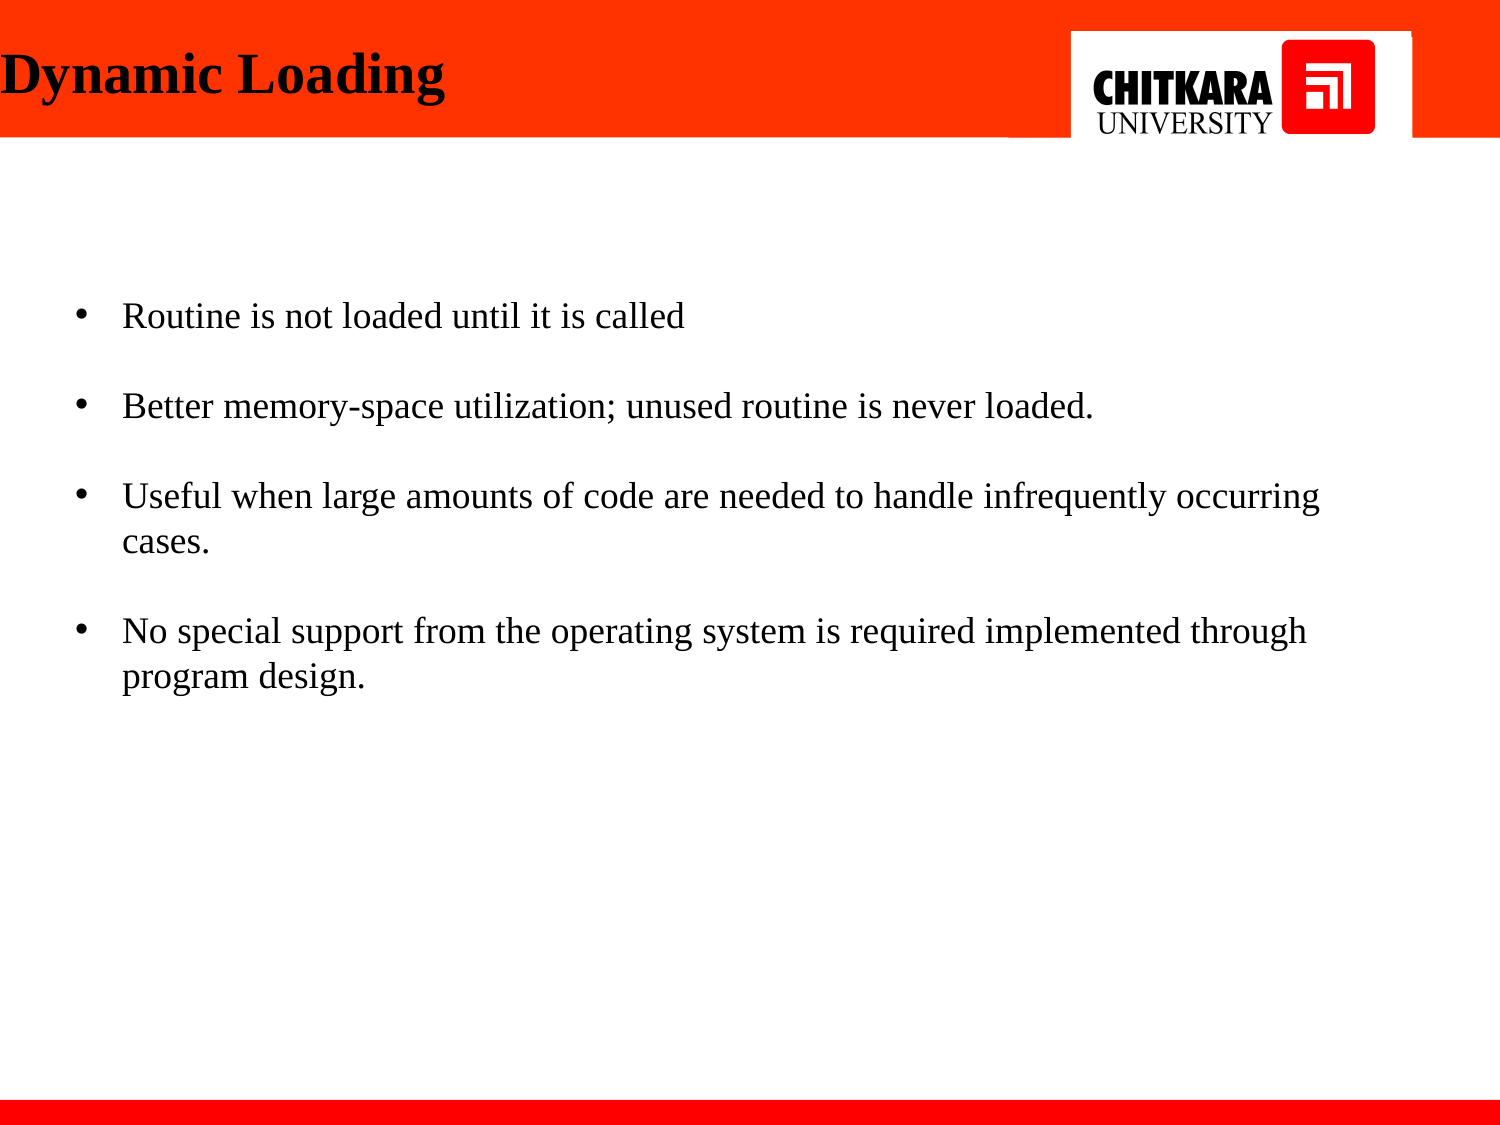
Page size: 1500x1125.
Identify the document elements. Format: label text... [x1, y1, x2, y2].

text_box Routine is not loaded until it is called Better memory-space utilization; unused routine is never loaded. Useful when large amounts of code are needed to handle infrequently occurring cases. No special support from the operating system is required implemented through program design. [60, 283, 1389, 703]
title Dynamic Loading [0, 0, 900, 150]
picture [1074, 37, 1390, 138]
